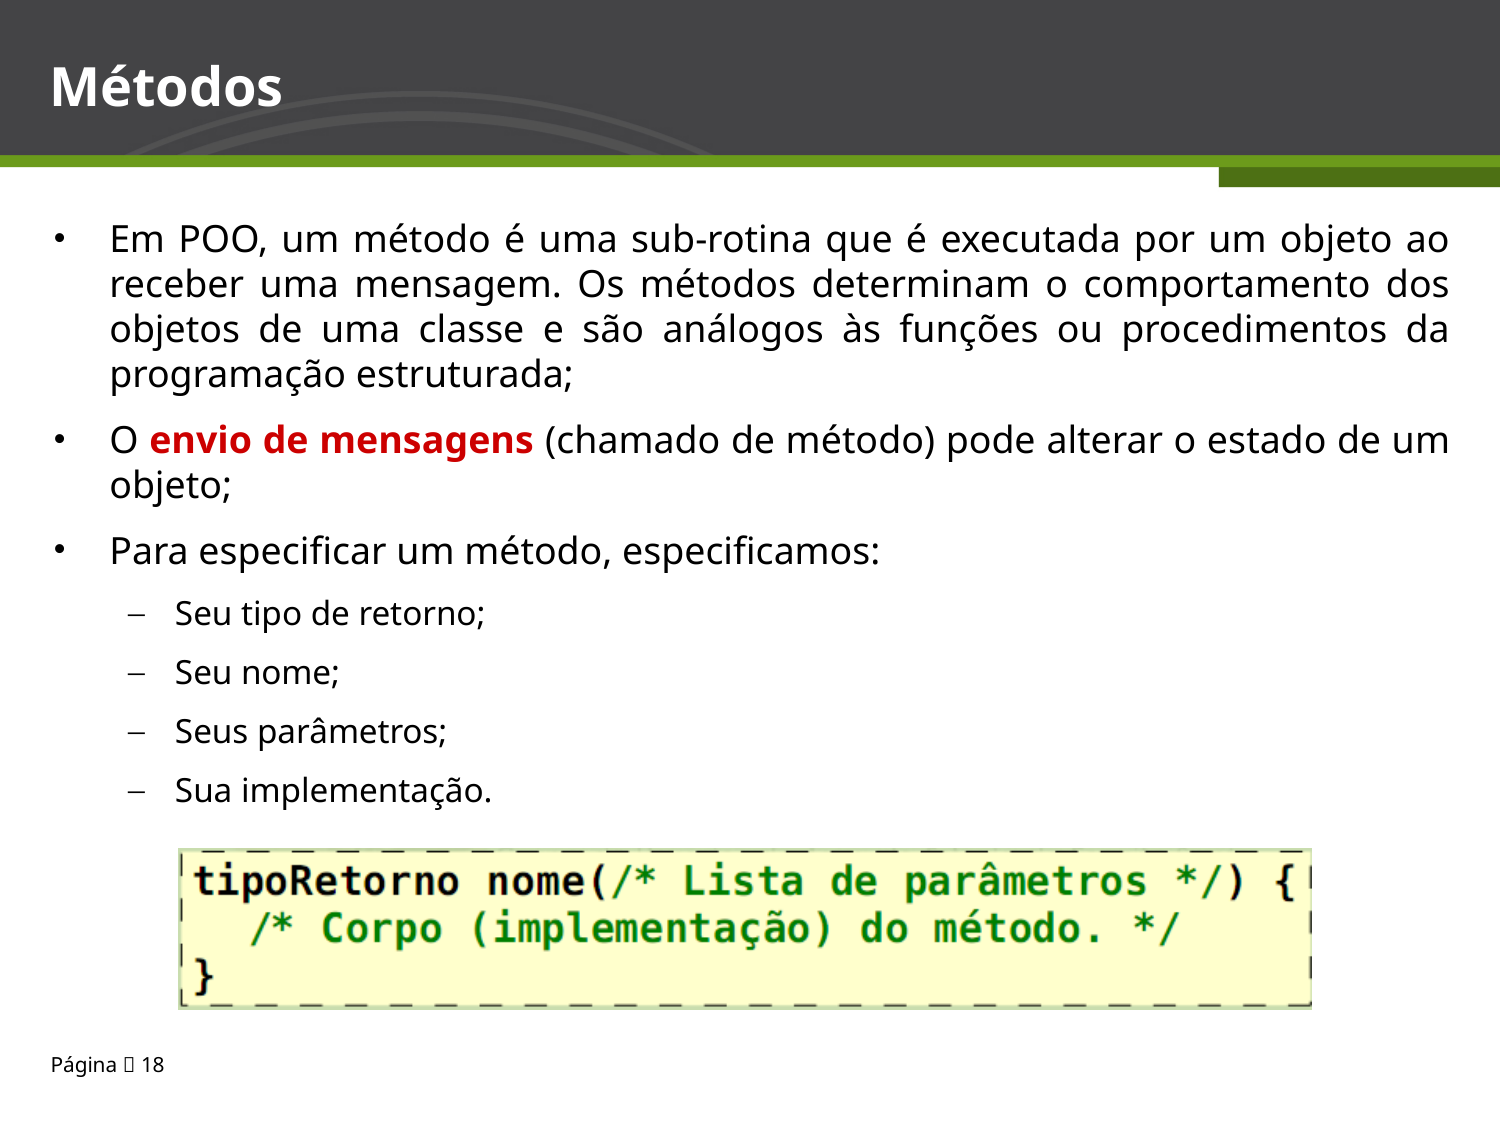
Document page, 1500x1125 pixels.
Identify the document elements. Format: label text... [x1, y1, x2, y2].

title Métodos [49, 51, 1447, 140]
picture [0, 0, 1500, 1125]
list Em POO, um método é uma sub-rotina que é executada por um objeto ao receber uma mensagem. Os métodos determinam o comportamento dos objetos de uma classe e são análogos às funções ou procedimentos da programação estruturada; O envio de mensagens (chamado de método) pode alterar o estado de um objeto; Para especificar um método, especificamos: Seu tipo de retorno; Seu nome; Seus parâmetros; Sua implementação. [53, 215, 1451, 830]
